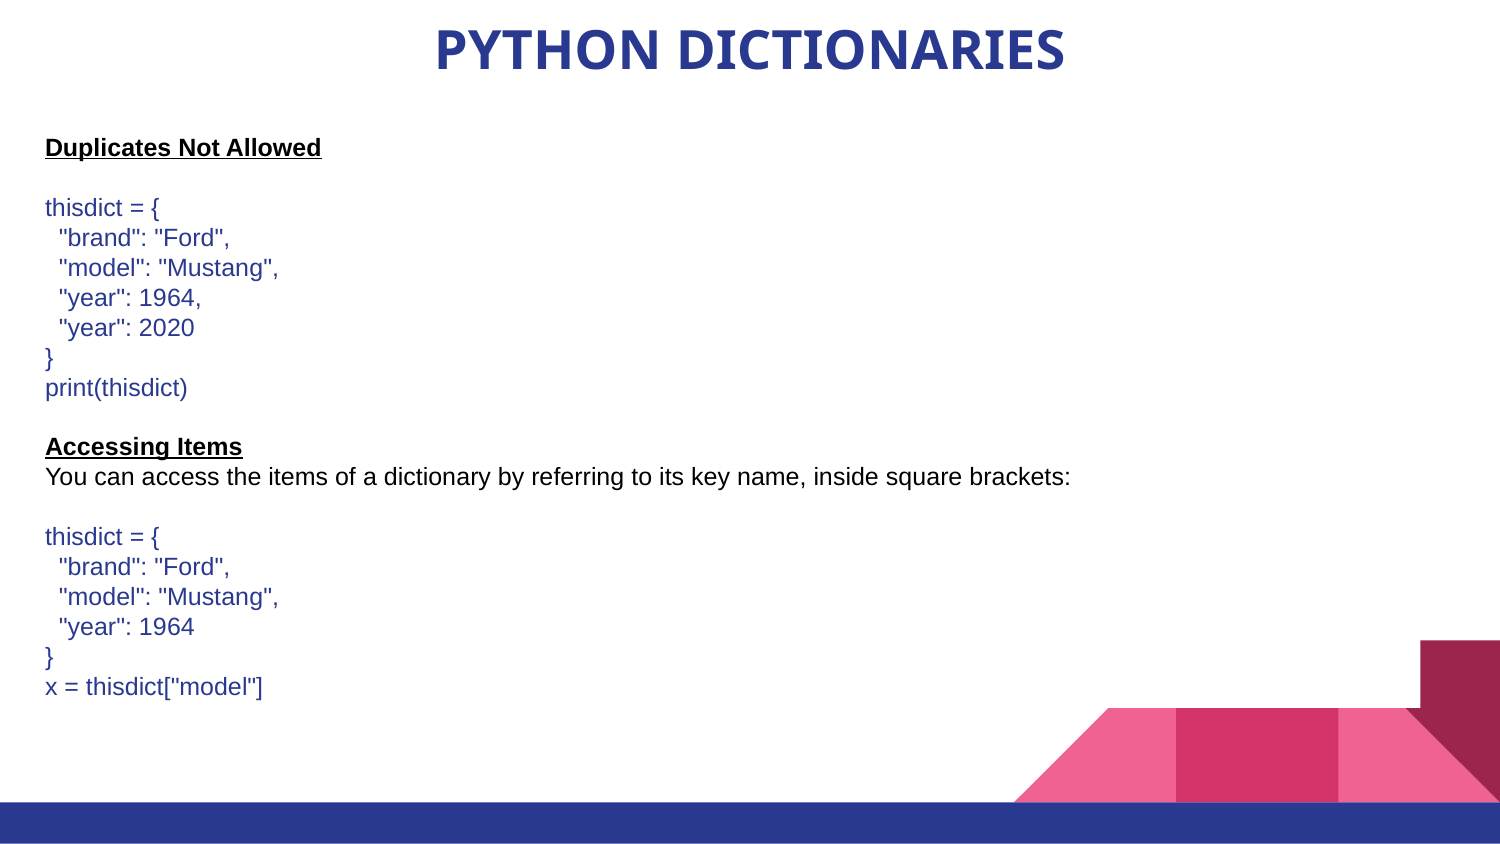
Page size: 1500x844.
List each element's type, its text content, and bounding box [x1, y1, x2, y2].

title PYTHON DICTIONARIES [0, 0, 1500, 101]
text_box Duplicates Not Allowed thisdict = { "brand": "Ford", "model": "Mustang", "year": 1964, "year": 2020 } print(thisdict) Accessing Items You can access the items of a dictionary by referring to its key name, inside square brackets: thisdict = { "brand": "Ford", "model": "Mustang", "year": 1964 } x = thisdict["model"] [30, 124, 1421, 708]
